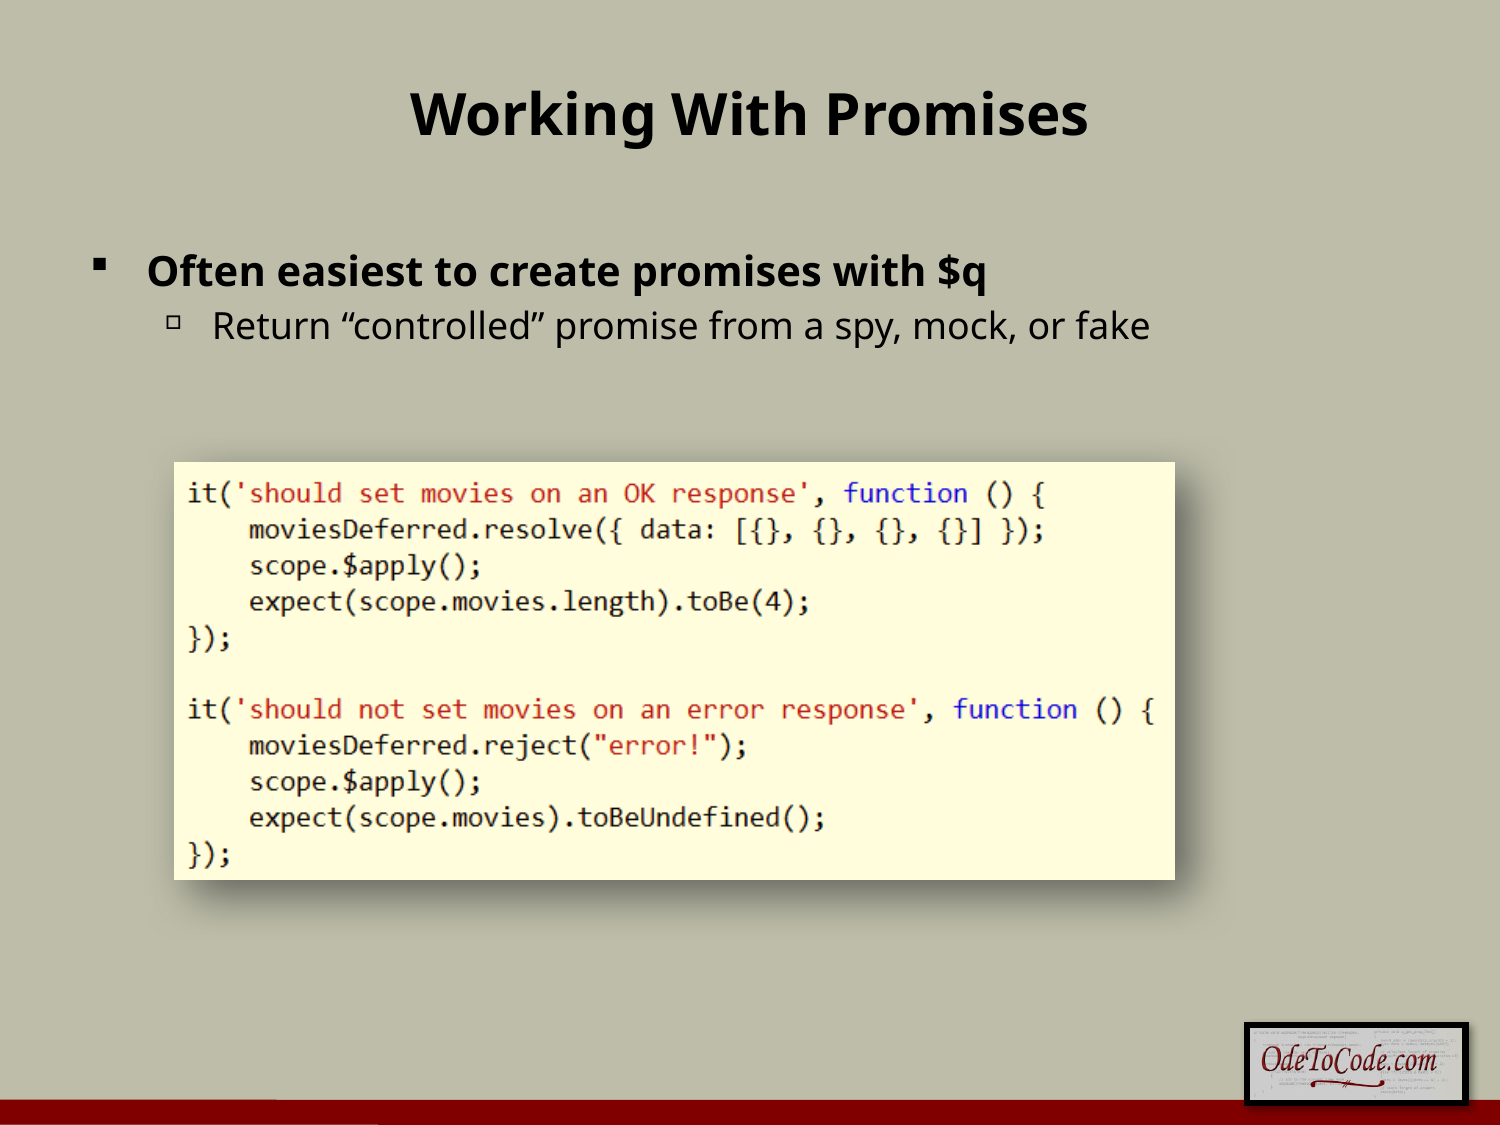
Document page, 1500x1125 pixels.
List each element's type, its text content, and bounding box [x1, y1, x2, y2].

list Often easiest to create promises with $q Return “controlled” promise from a spy, mock, or fake [74, 237, 1426, 976]
picture [174, 462, 1175, 880]
picture [1250, 1028, 1462, 1100]
title Working With Promises [74, 49, 1426, 176]
